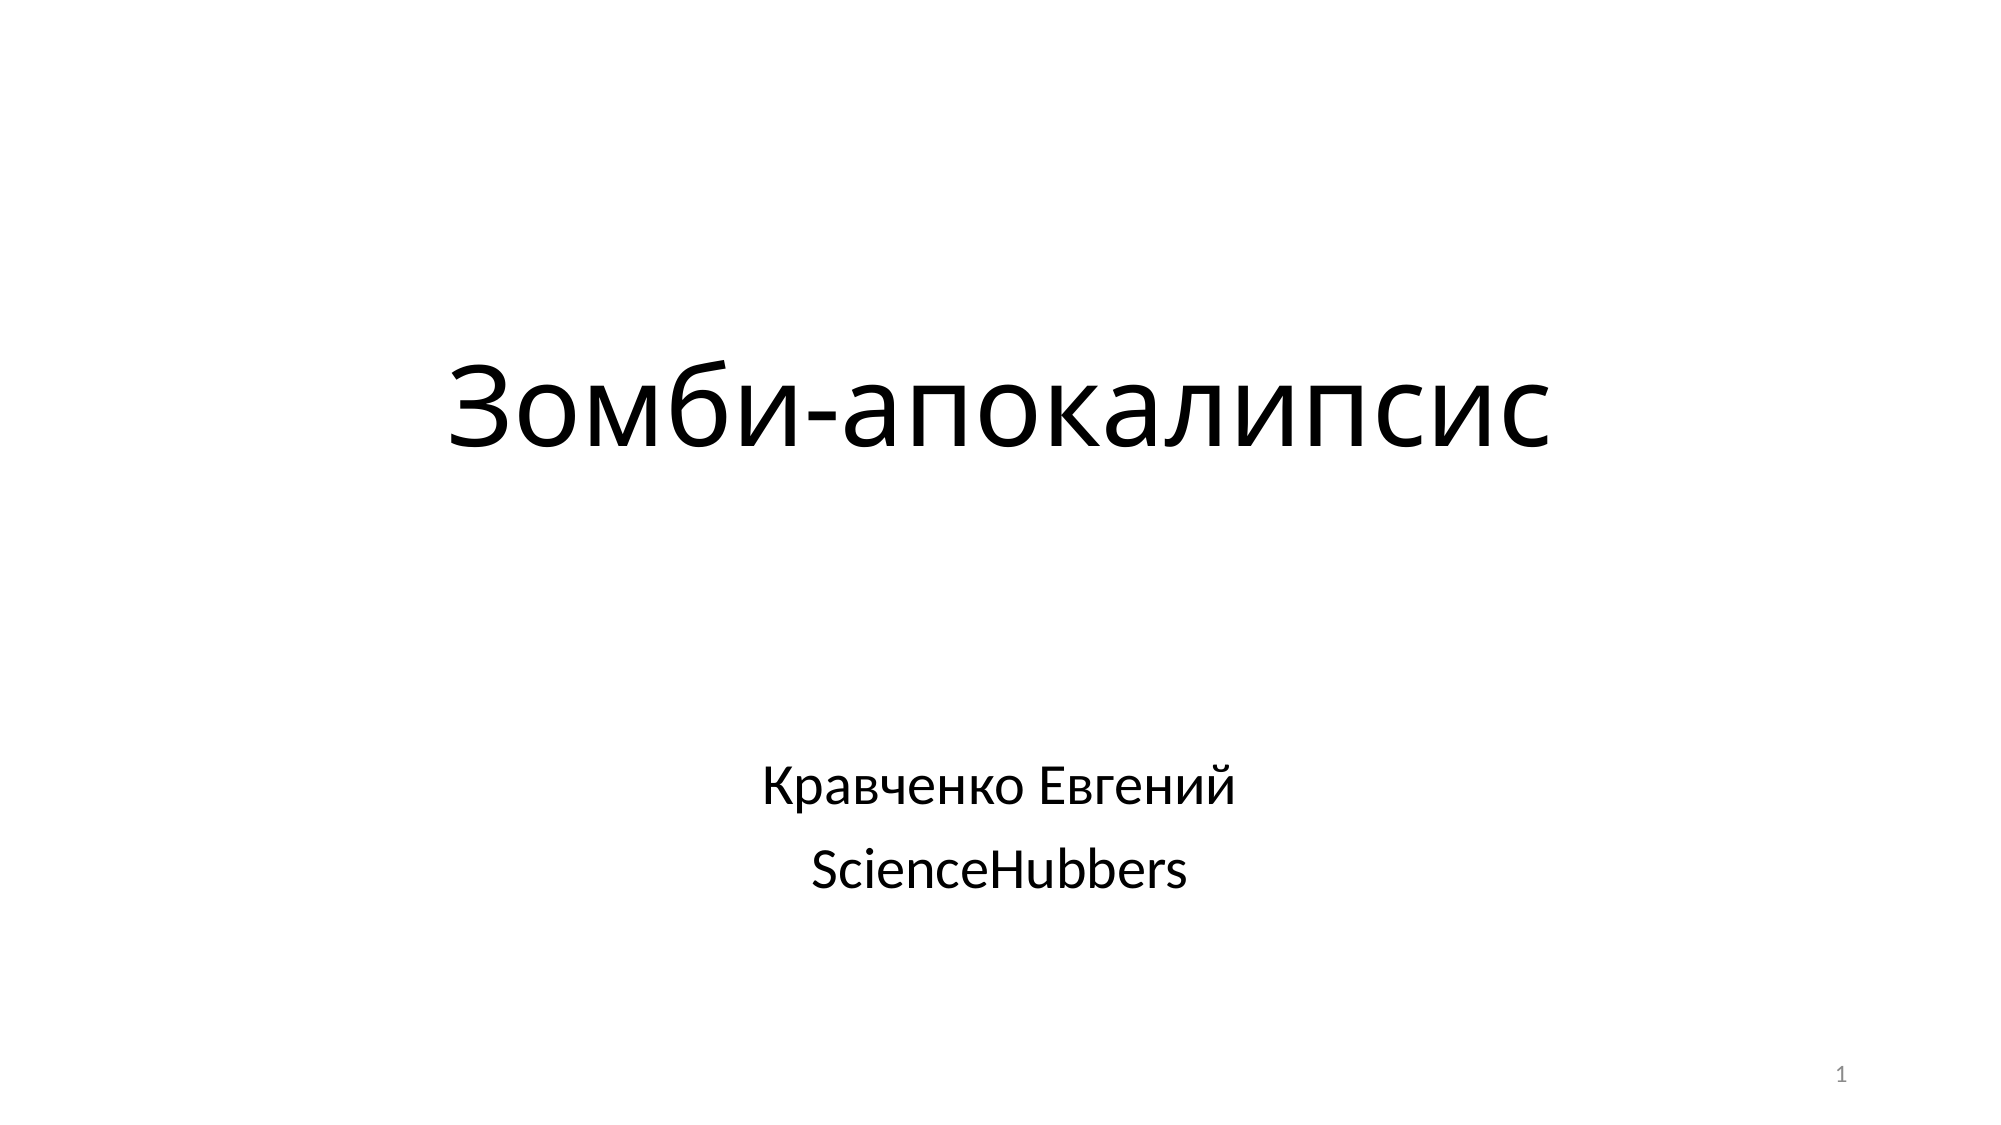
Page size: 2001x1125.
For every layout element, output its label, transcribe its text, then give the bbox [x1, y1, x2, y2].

title Зомби-апокалипсис [249, 86, 1750, 479]
subtitle Кравченко Евгений ScienceHubbers [249, 746, 1750, 1019]
slide_number 0 [1412, 1042, 1863, 1103]
